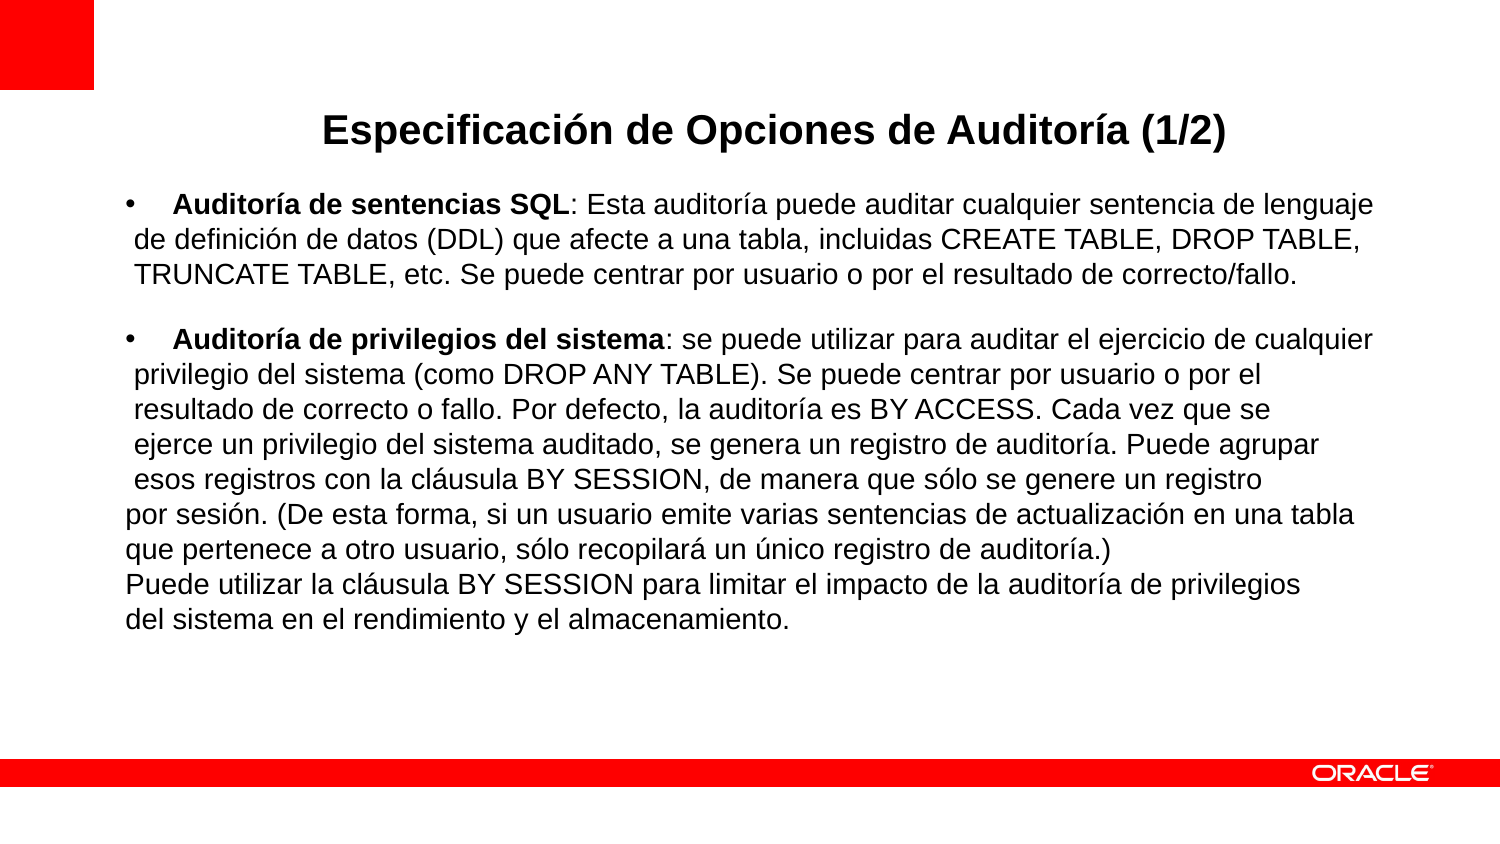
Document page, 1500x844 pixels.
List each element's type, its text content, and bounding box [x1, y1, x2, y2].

text_box Auditoría de sentencias SQL: Esta auditoría puede auditar cualquier sentencia de lenguaje de definición de datos (DDL) que afecte a una tabla, incluidas CREATE TABLE, DROP TABLE, TRUNCATE TABLE, etc. Se puede centrar por usuario o por el resultado de correcto/fallo. Auditoría de privilegios del sistema: se puede utilizar para auditar el ejercicio de cualquier privilegio del sistema (como DROP ANY TABLE). Se puede centrar por usuario o por el resultado de correcto o fallo. Por defecto, la auditoría es BY ACCESS. Cada vez que se ejerce un privilegio del sistema auditado, se genera un registro de auditoría. Puede agrupar esos registros con la cláusula BY SESSION, de manera que sólo se genere un registro por sesión. (De esta forma, si un usuario emite varias sentencias de actualización en una tabla que pertenece a otro usuario, sólo recopilará un único registro de auditoría.) Puede utilizar la cláusula BY SESSION para limitar el impacto de la auditoría de privilegios del sistema en el rendimiento y el almacenamiento. [97, 185, 1406, 739]
picture [0, 759, 1500, 787]
text_box Especificación de Opciones de Auditoría (1/2) [97, 102, 1452, 168]
